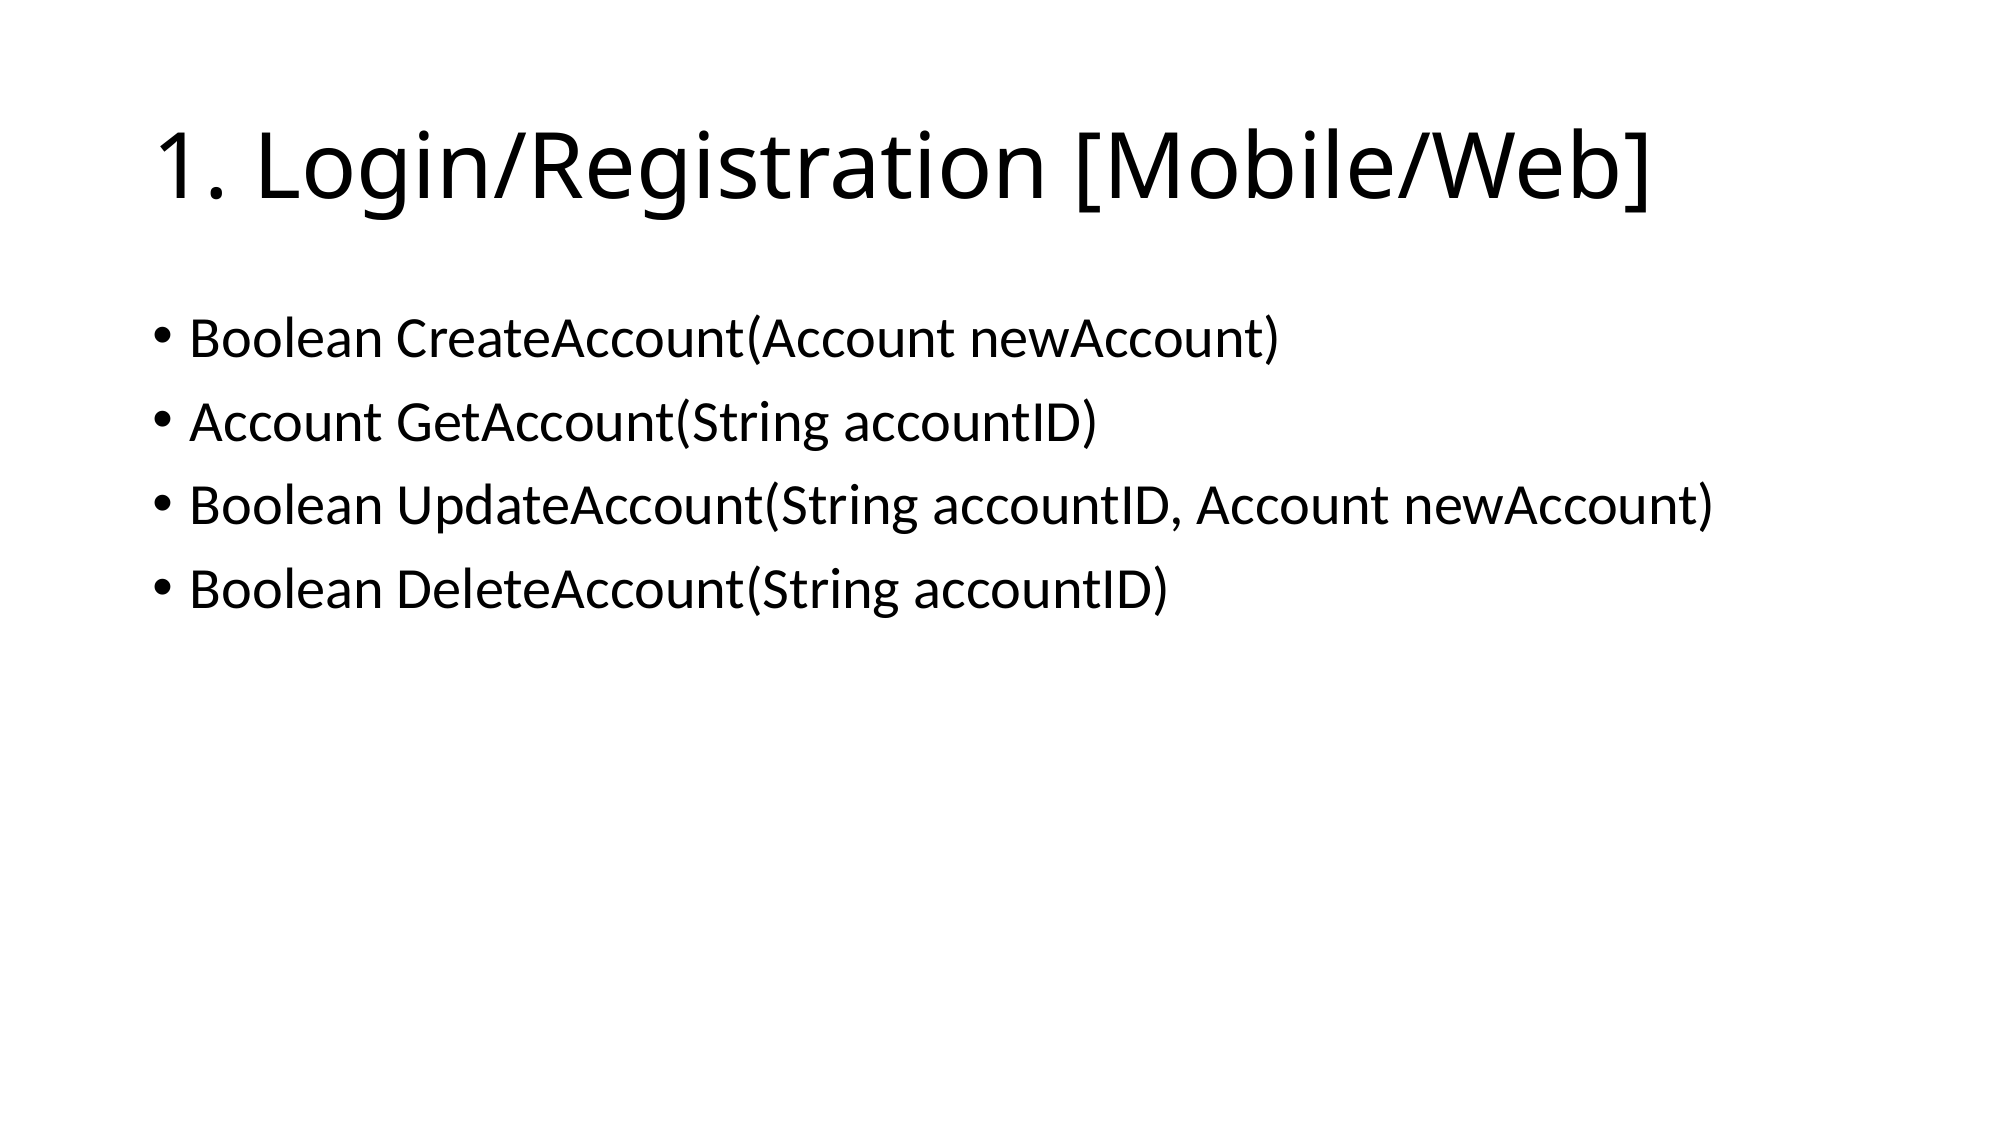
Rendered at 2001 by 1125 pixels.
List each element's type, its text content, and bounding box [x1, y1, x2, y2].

list Boolean CreateAccount(Account newAccount) Account GetAccount(String accountID) Boolean UpdateAccount(String accountID, Account newAccount) Boolean DeleteAccount(String accountID) [137, 299, 1863, 997]
title 1. Login/Registration [Mobile/Web] [137, 59, 1863, 278]
